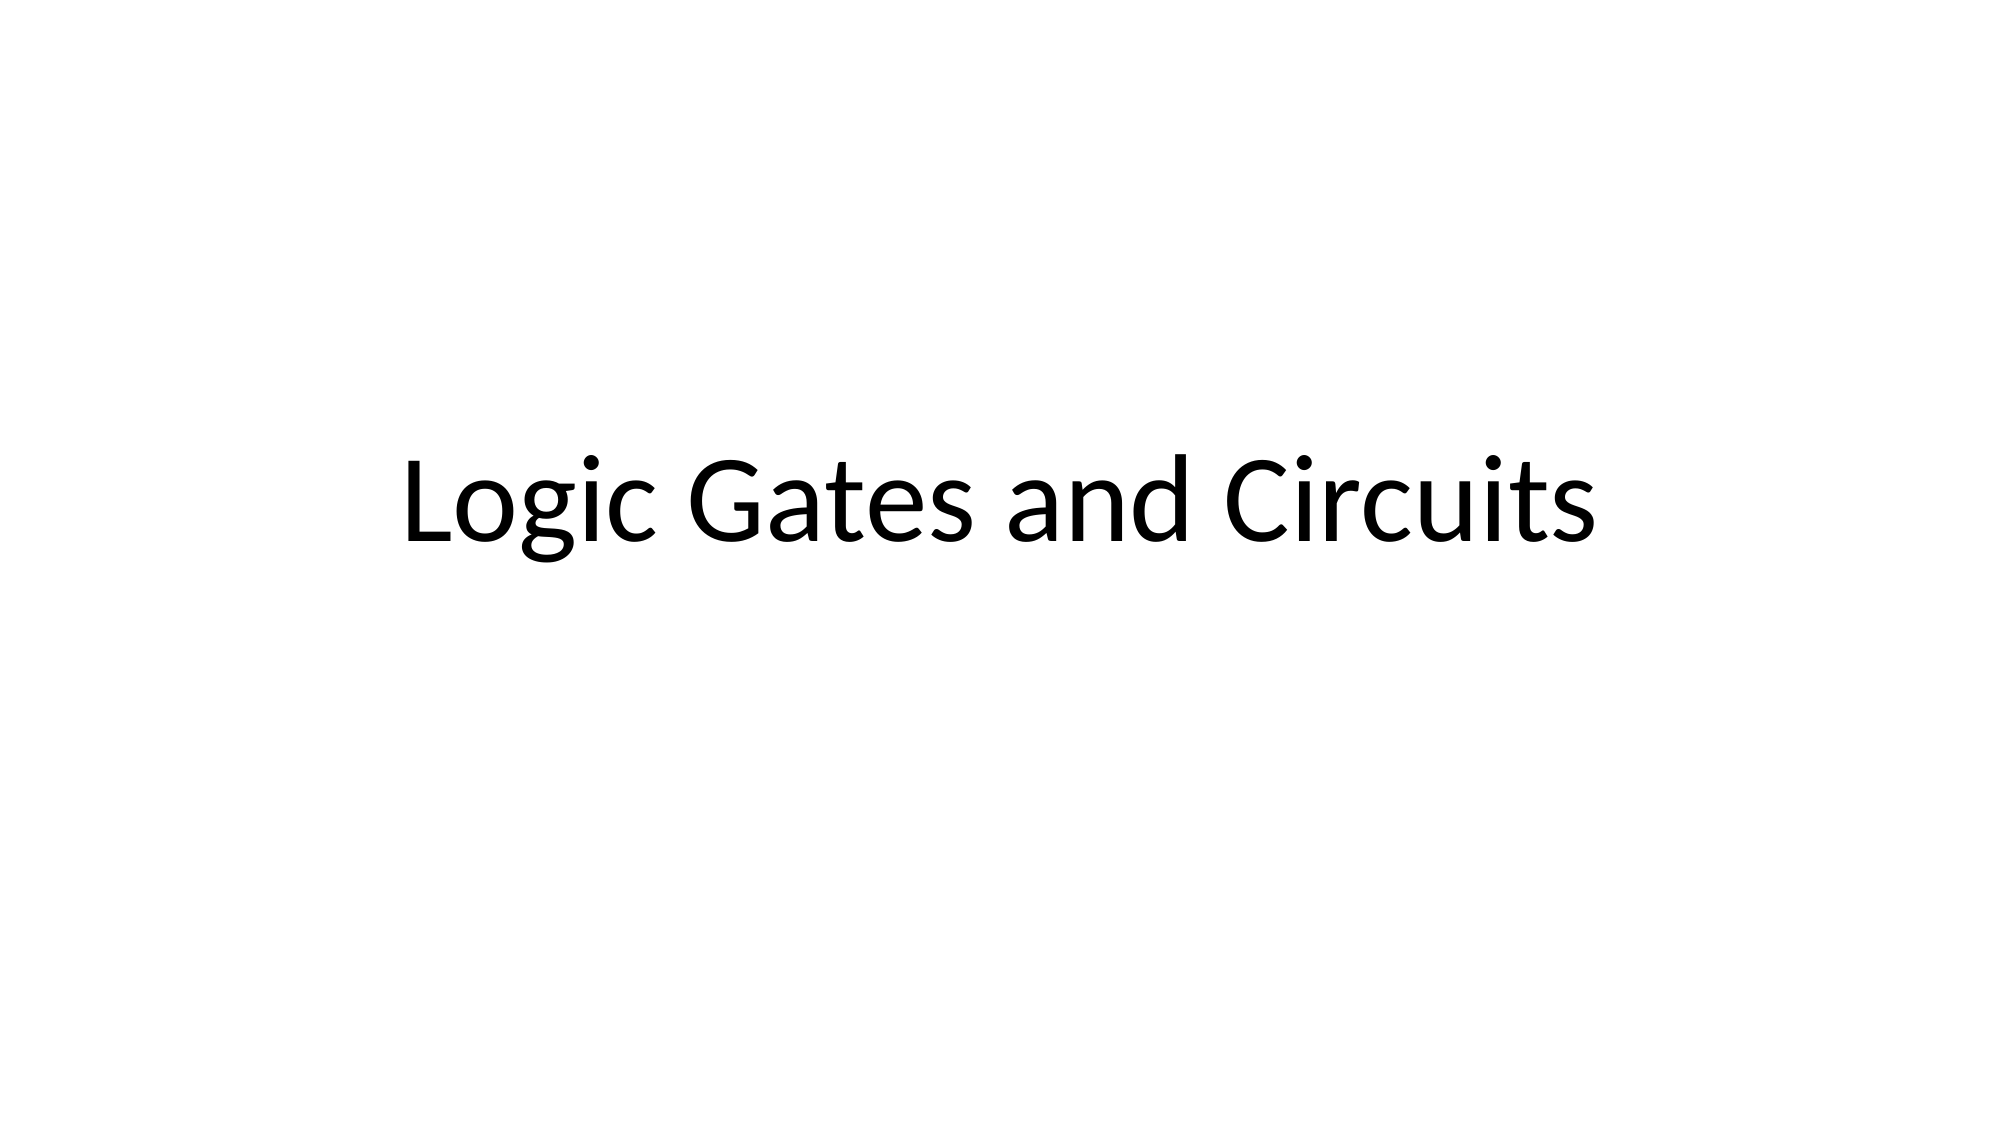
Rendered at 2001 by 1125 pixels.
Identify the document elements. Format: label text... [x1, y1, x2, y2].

title Logic Gates and Circuits [249, 184, 1750, 576]
